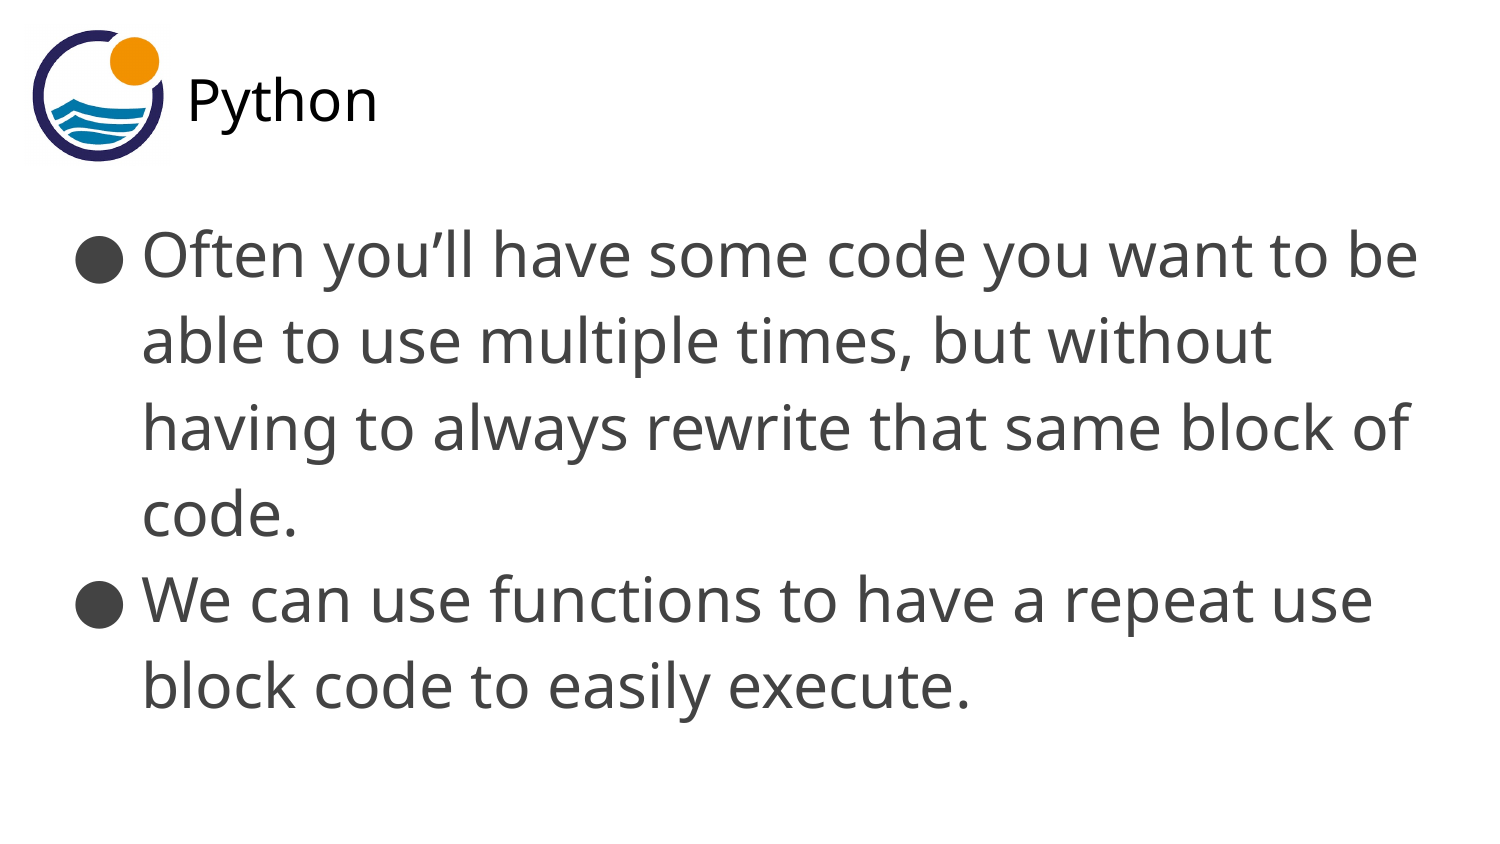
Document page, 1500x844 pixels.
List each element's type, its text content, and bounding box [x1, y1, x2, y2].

picture [24, 24, 172, 167]
title Python [176, 48, 1449, 143]
list Often you’ll have some code you want to be able to use multiple times, but without having to always rewrite that same block of code. We can use functions to have a repeat use block code to easily execute. [51, 189, 1449, 750]
